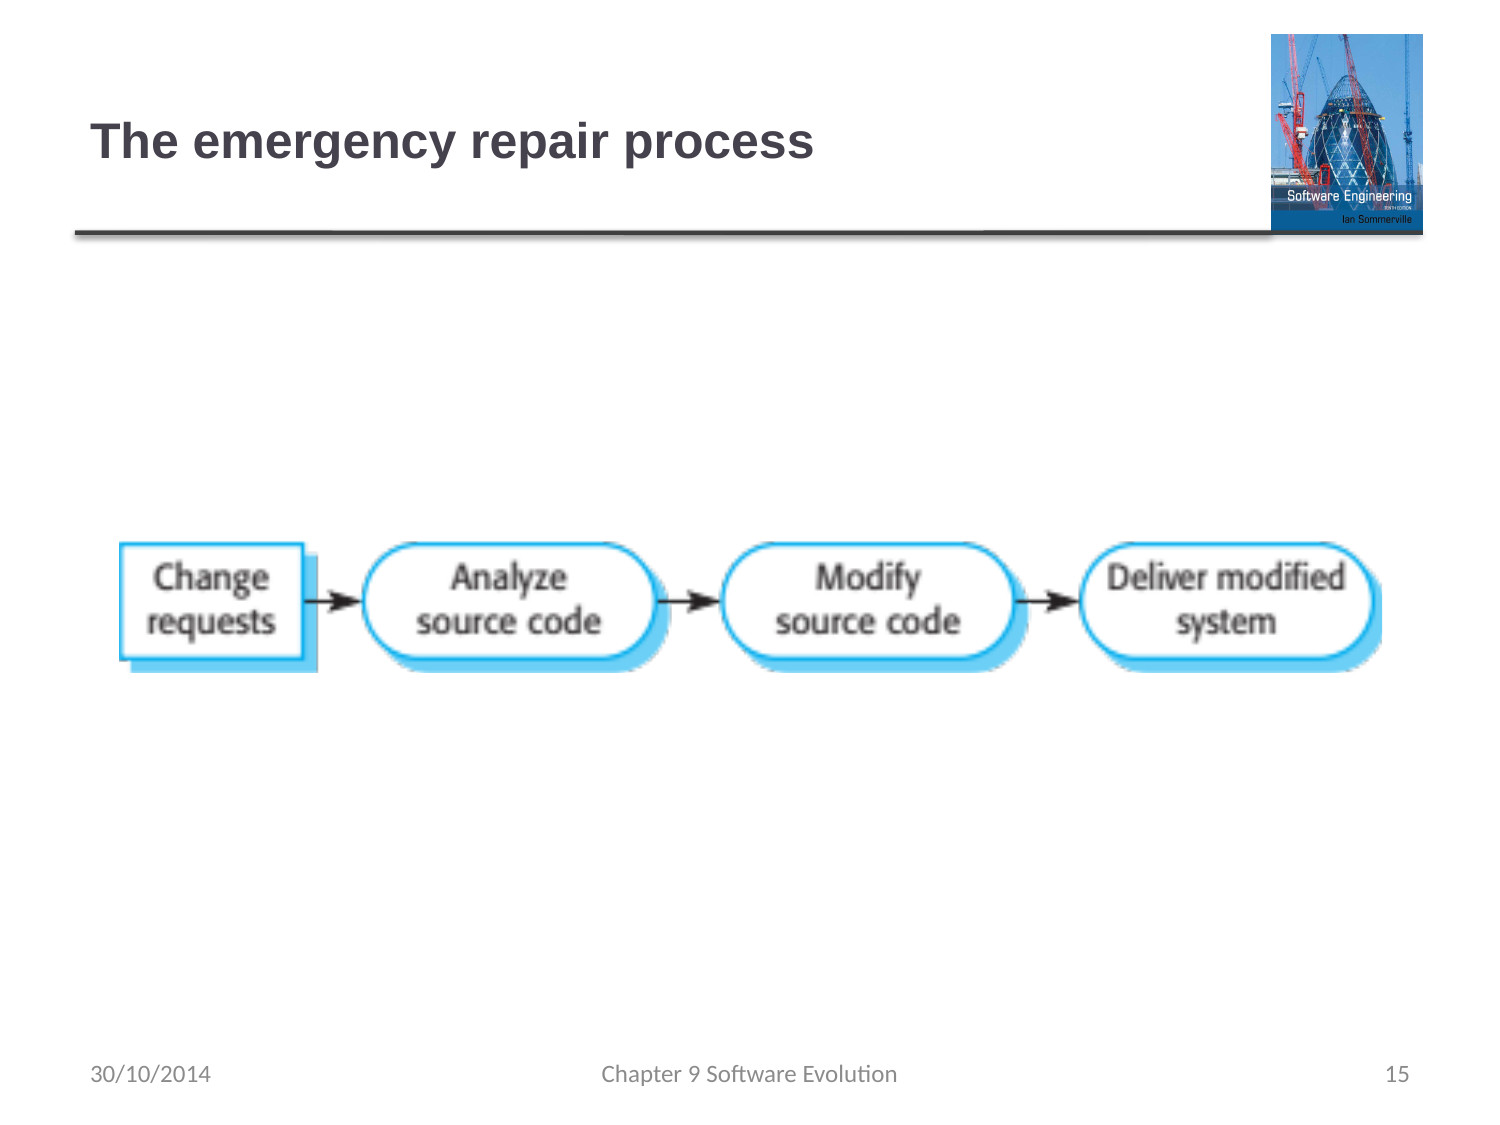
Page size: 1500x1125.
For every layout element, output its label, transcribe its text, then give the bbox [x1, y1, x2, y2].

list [118, 258, 1383, 954]
slide_number 15 [1074, 1042, 1425, 1103]
footer Chapter 9 Software Evolution [512, 1042, 988, 1103]
title The emergency repair process [74, 44, 1272, 233]
picture [1271, 34, 1423, 230]
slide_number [75, 1042, 425, 1103]
